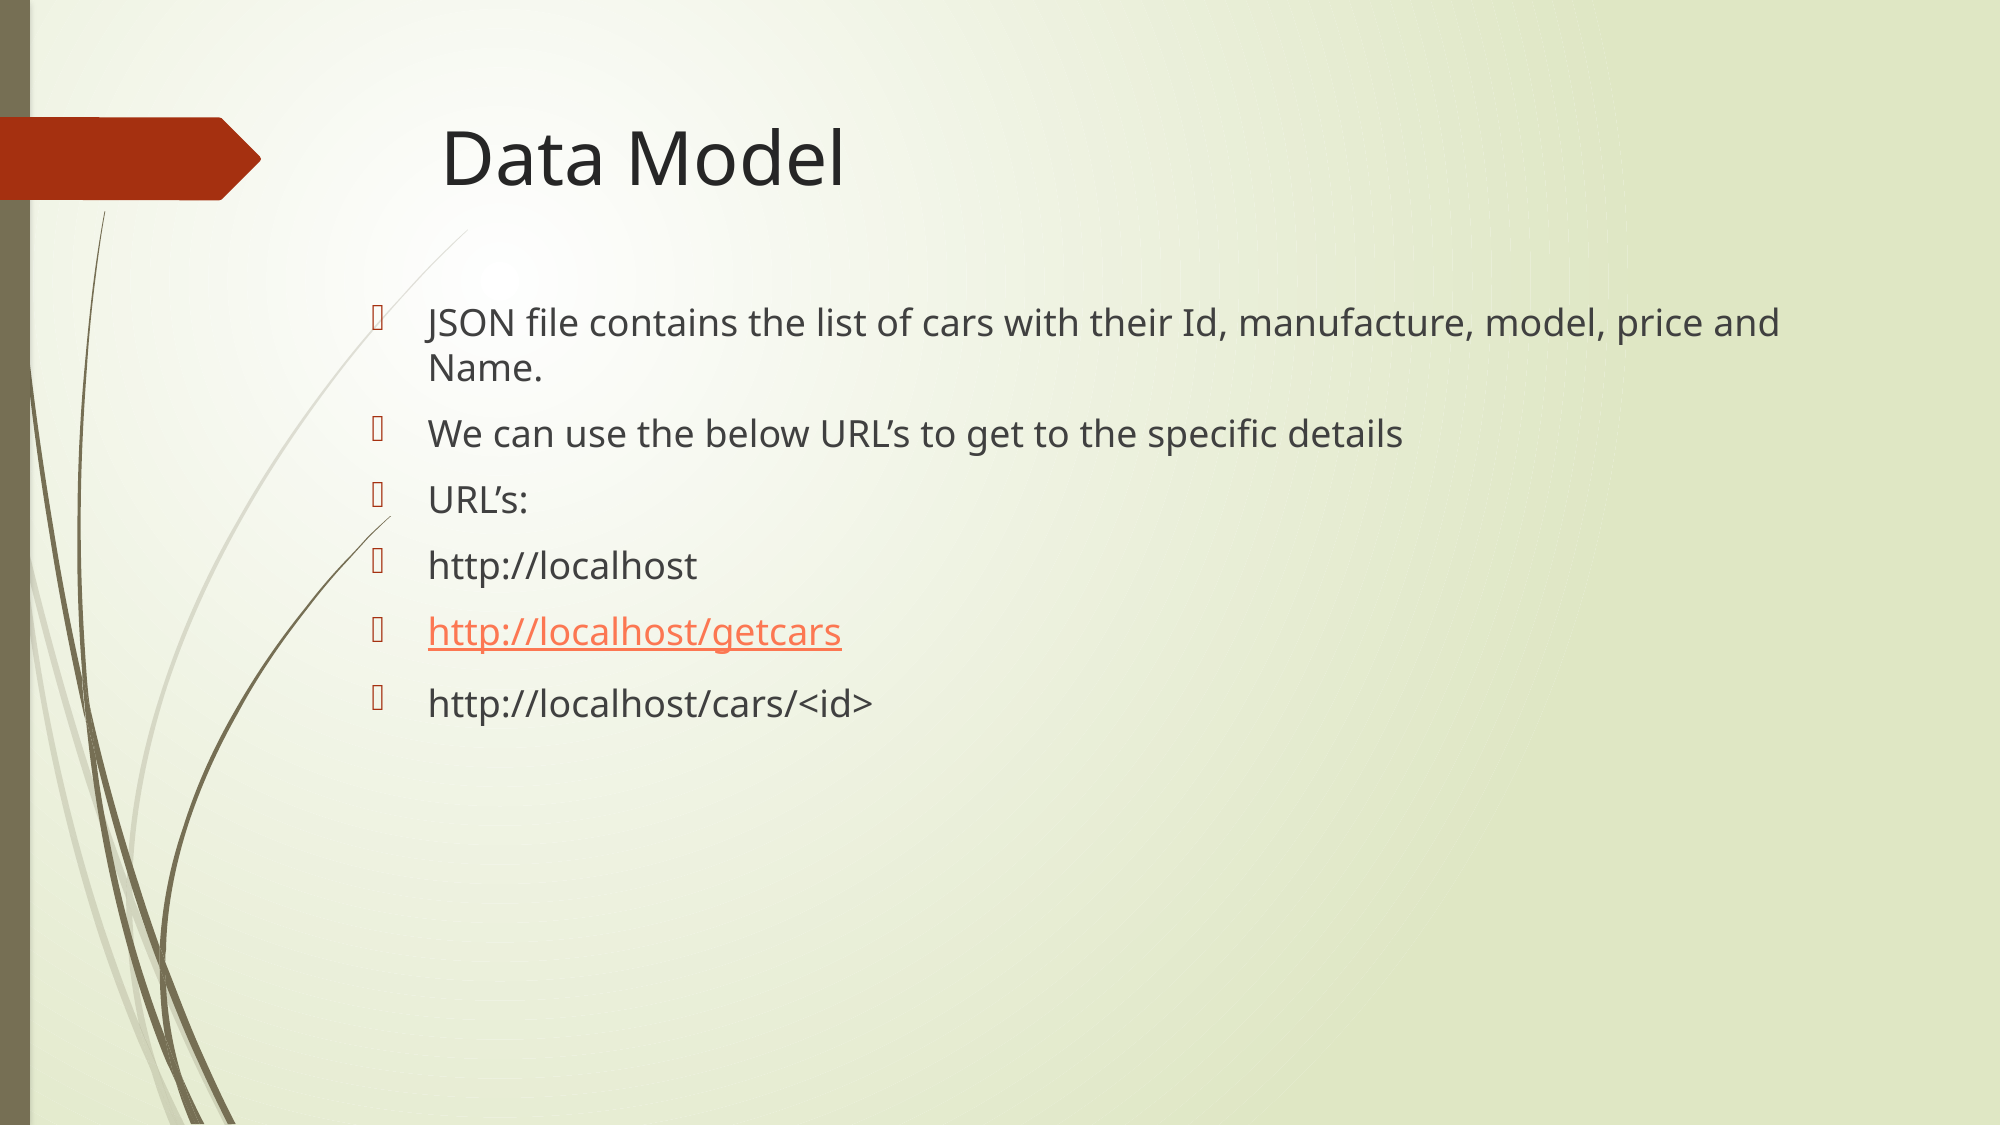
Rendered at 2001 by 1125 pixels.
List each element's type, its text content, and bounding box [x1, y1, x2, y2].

title Data Model [425, 102, 1888, 225]
list JSON file contains the list of cars with their Id, manufacture, model, price and Name. We can use the below URL’s to get to the specific details URL’s: http://localhost http://localhost/getcars http://localhost/cars/<id> [356, 225, 1888, 970]
